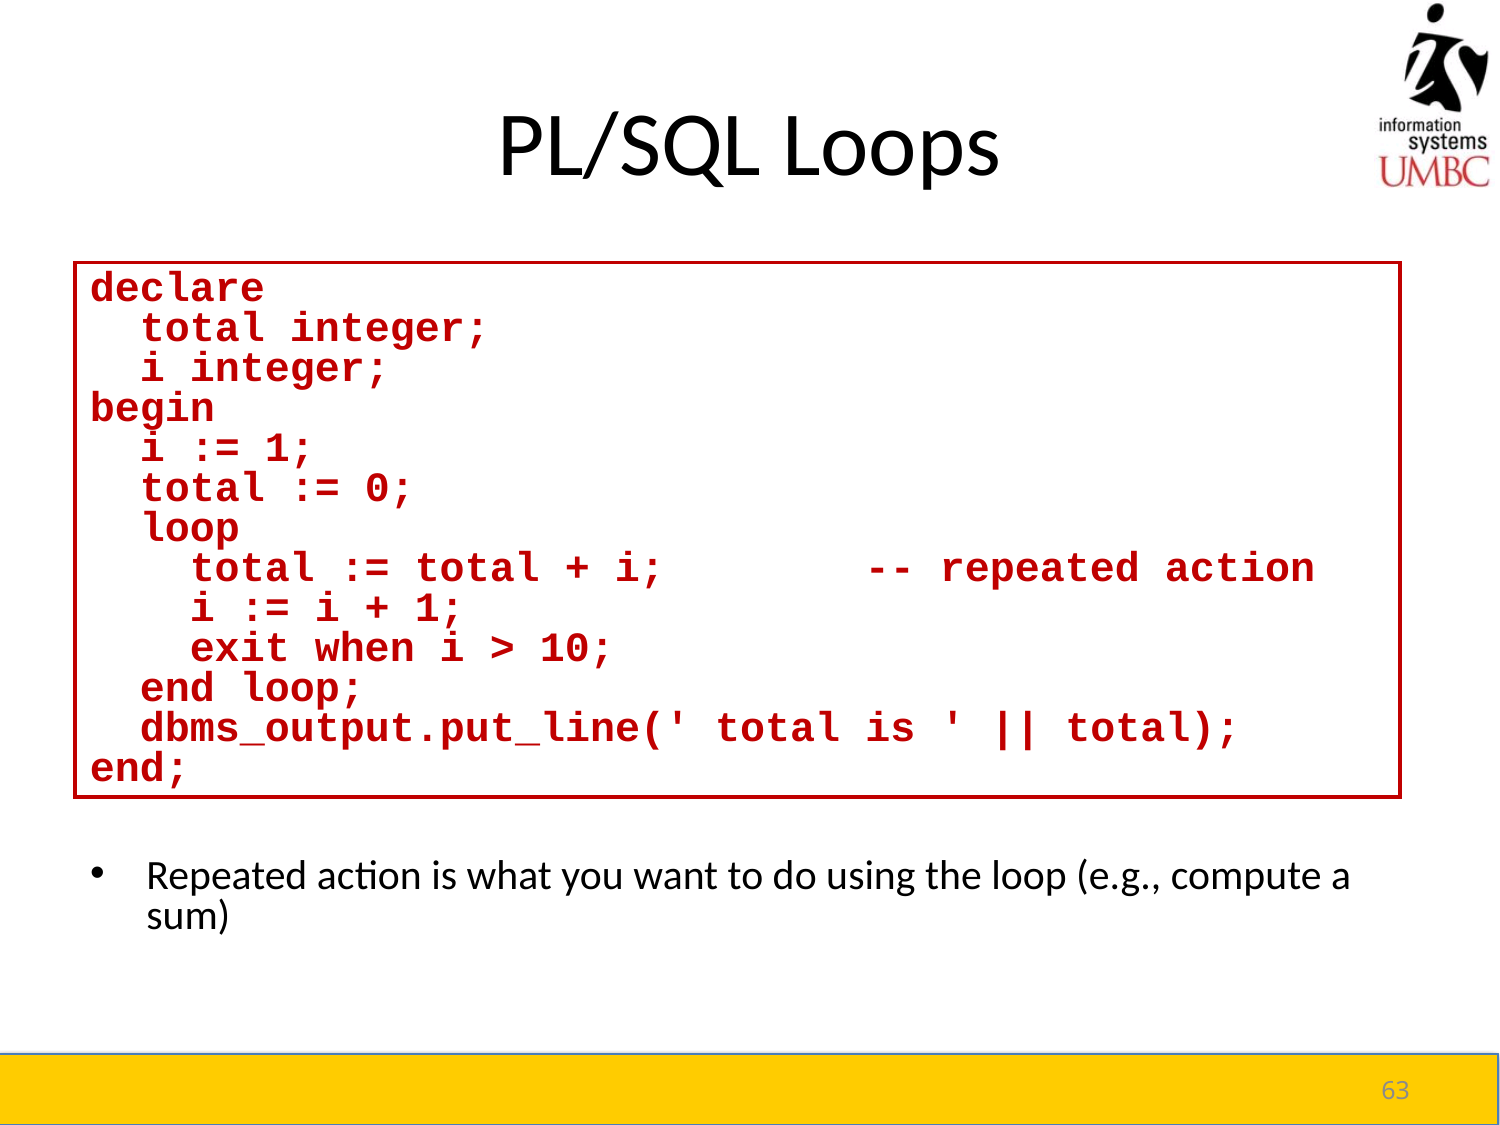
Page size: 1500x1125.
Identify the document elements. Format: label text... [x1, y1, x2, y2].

text_box declare total integer; i integer; begin i := 1; total := 0; loop total := total + i; -- repeated action i := i + 1; exit when i > 10; end loop; dbms_output.put_line(' total is ' || total); end; [75, 262, 1400, 797]
list Repeated action is what you want to do using the loop (e.g., compute a sum) [75, 849, 1425, 1000]
slide_number 63 [1074, 1061, 1425, 1122]
title PL/SQL Loops [75, 45, 1425, 233]
picture [1374, 1, 1495, 188]
